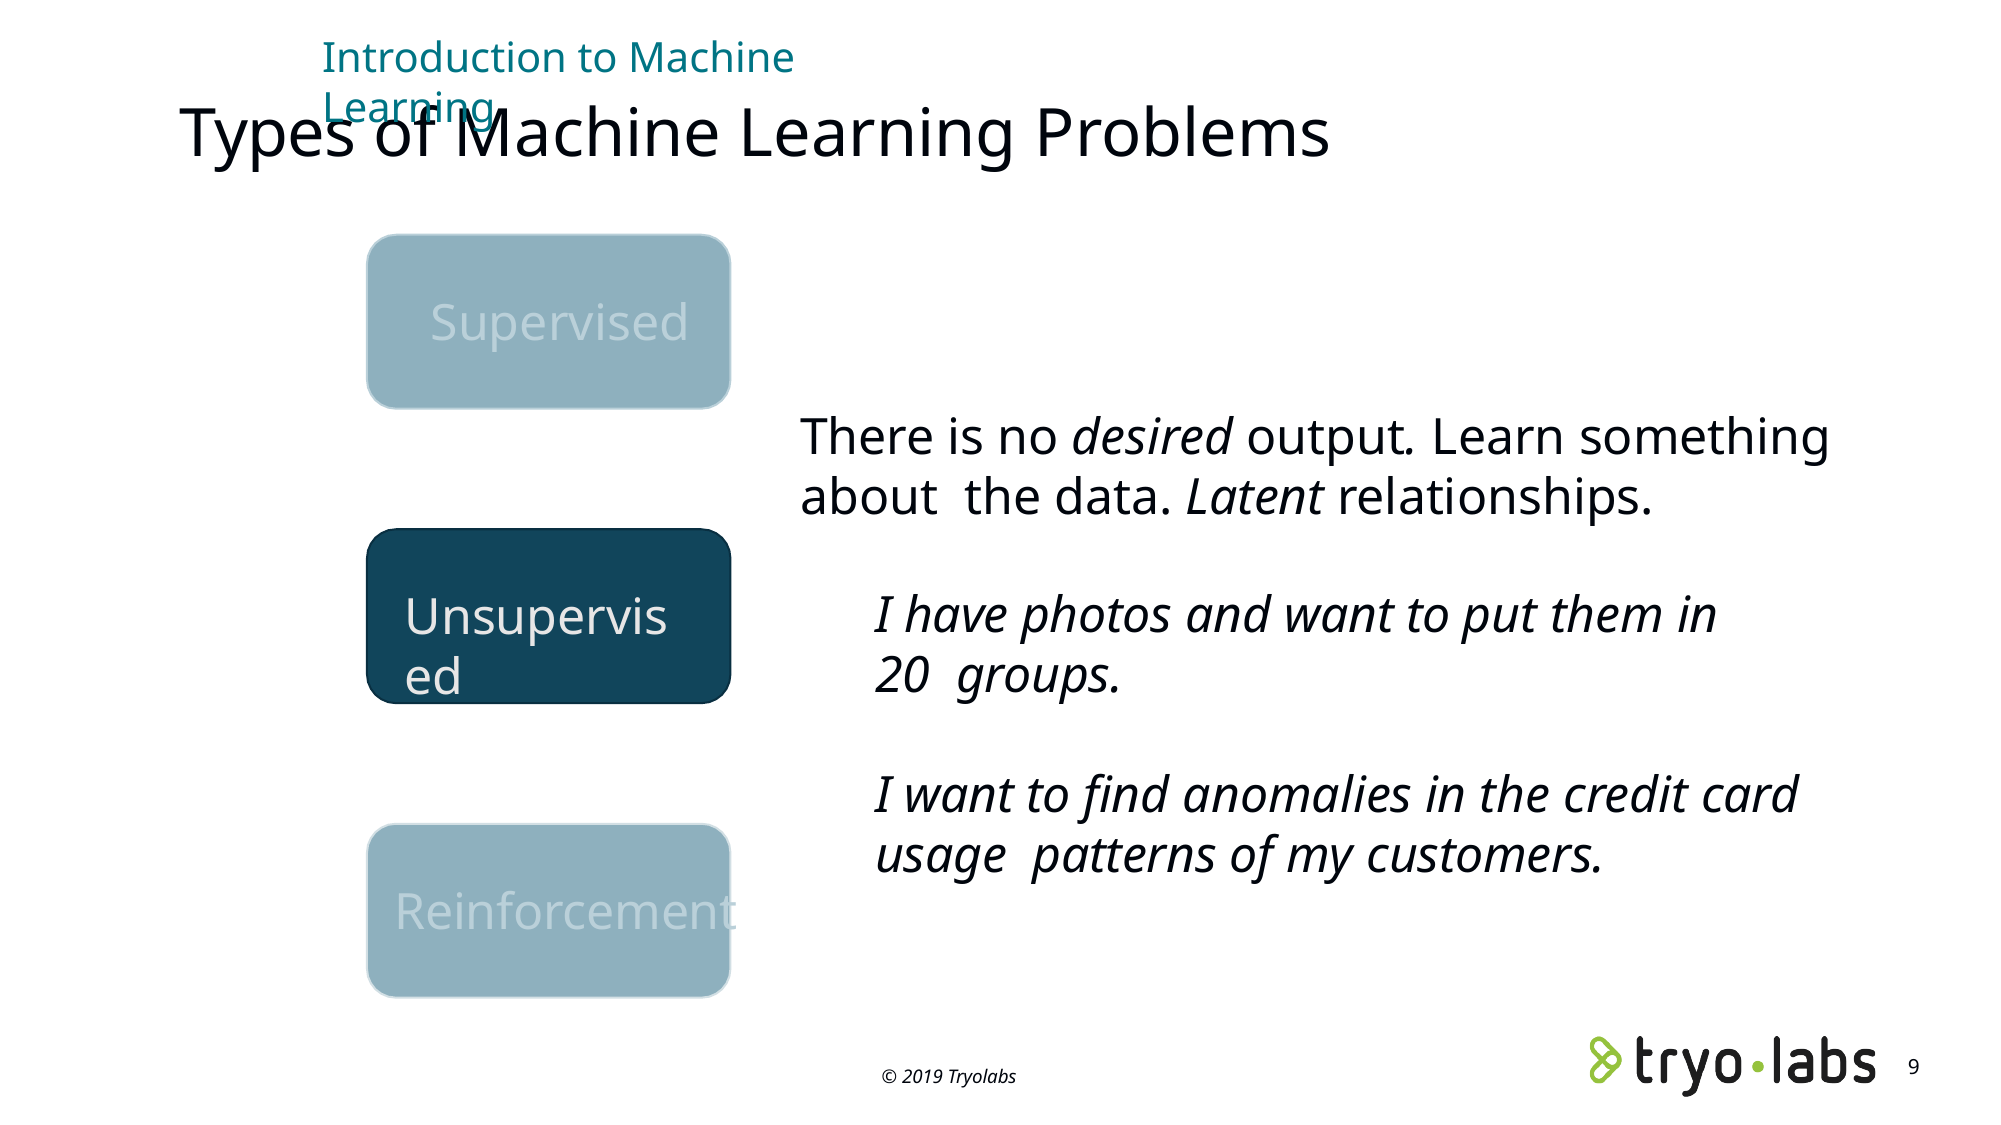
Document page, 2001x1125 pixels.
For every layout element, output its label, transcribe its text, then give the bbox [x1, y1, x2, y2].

text_box [366, 234, 731, 409]
text_box Supervised There is no desired output. Learn something about the data. Latent relationships. [428, 288, 1869, 525]
text_box Unsupervised [402, 582, 695, 705]
footer © 2019 Tryolabs [879, 1063, 1018, 1125]
title Types of Machine Learning Problems [177, 87, 1823, 278]
text_box [366, 529, 731, 704]
text_box Introduction to Machine Learning [319, 28, 916, 131]
text_box [366, 824, 731, 998]
picture [1589, 1036, 1876, 1097]
slide_number 9 [1903, 1053, 1937, 1125]
text_box I want to find anomalies in the credit card usage patterns of my customers. Reinforcement [392, 760, 1896, 940]
text_box I have photos and want to put them in 20 groups. [873, 580, 1747, 703]
